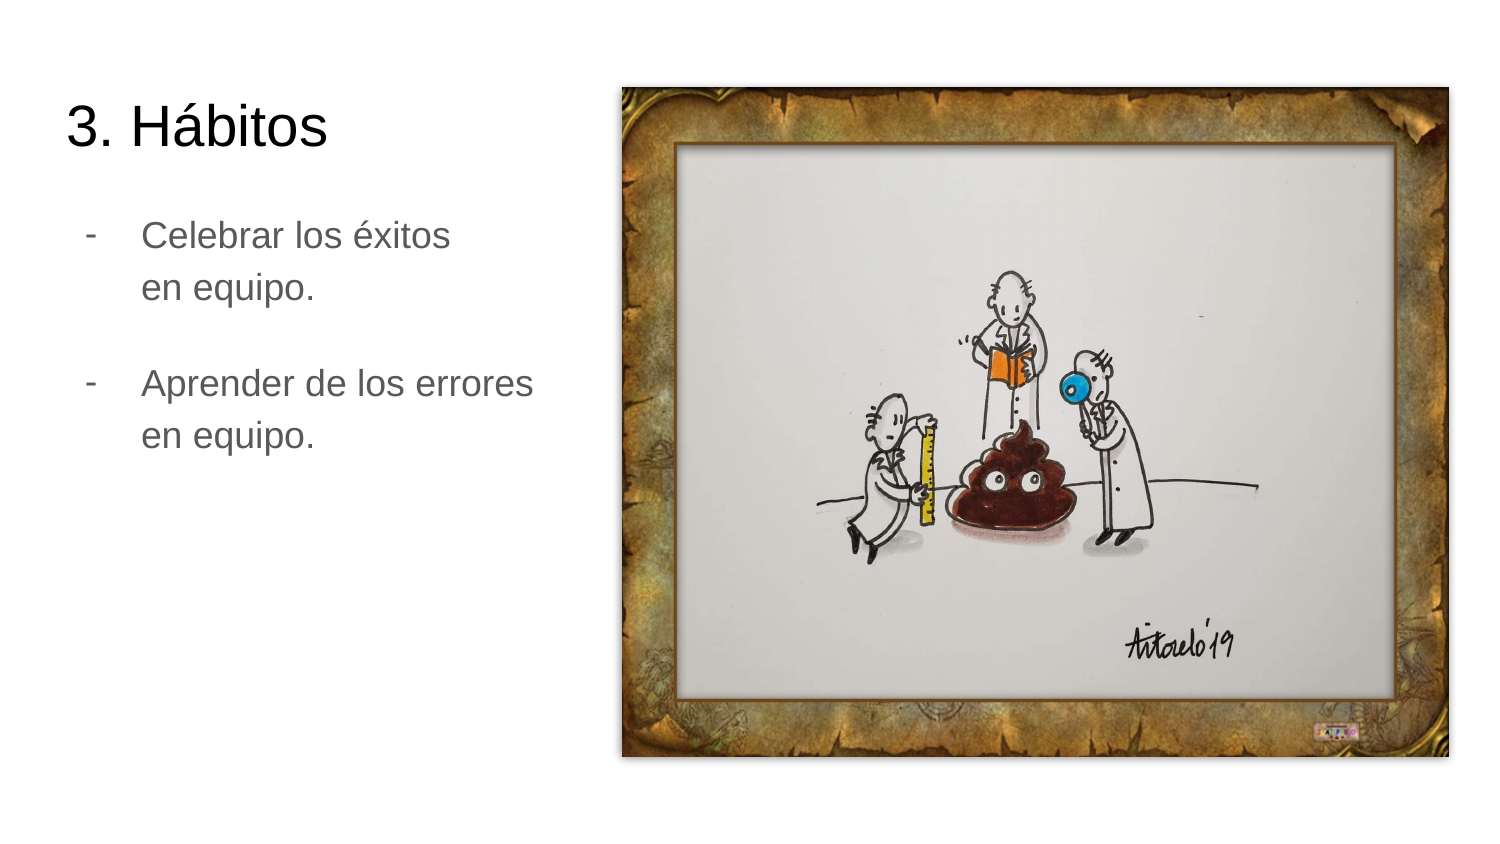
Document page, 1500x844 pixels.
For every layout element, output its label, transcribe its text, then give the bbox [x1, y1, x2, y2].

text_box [621, 87, 1450, 757]
title 3. Hábitos [51, 72, 1449, 167]
list Celebrar los éxitos en equipo. Aprender de los errores en equipo. [51, 189, 614, 750]
